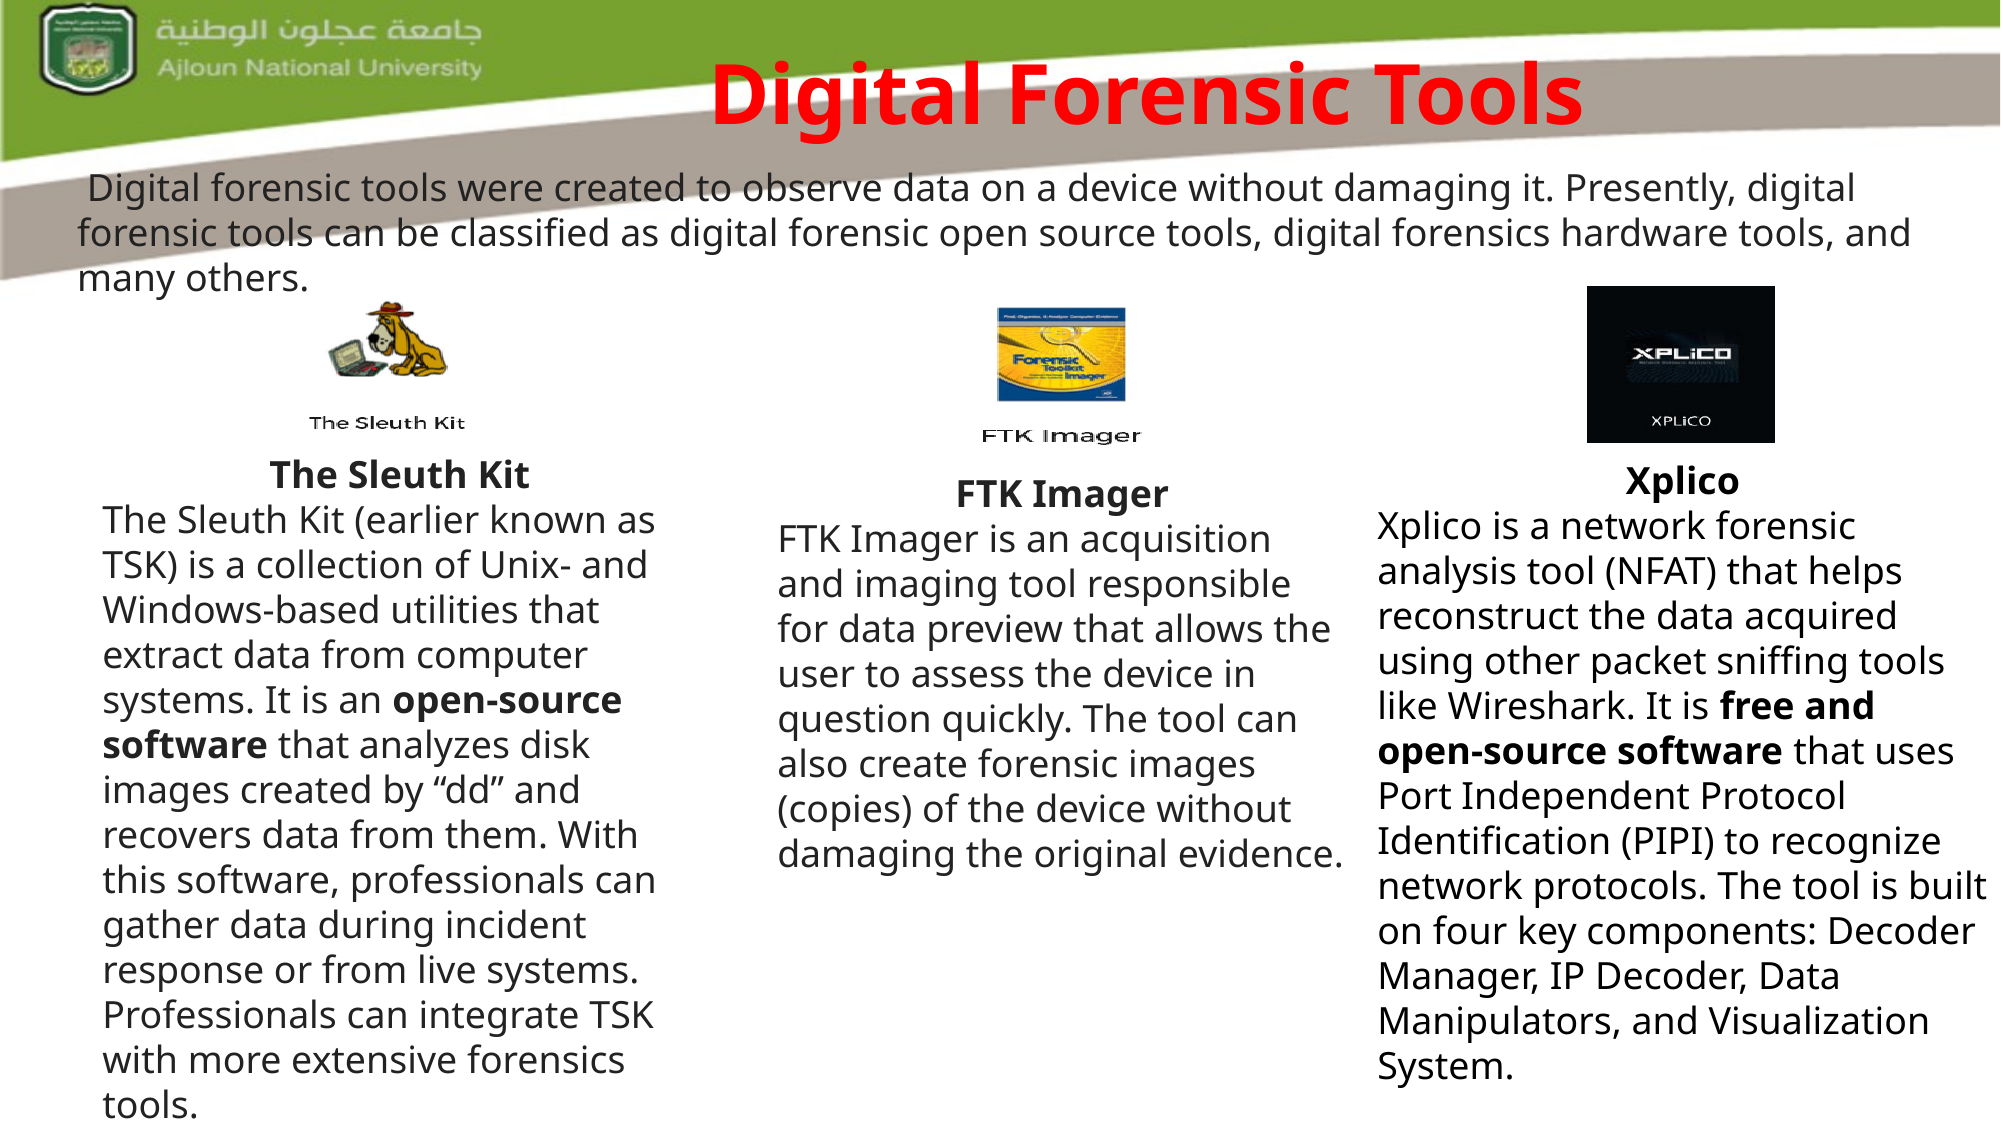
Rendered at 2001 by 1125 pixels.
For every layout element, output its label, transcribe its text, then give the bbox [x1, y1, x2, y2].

text_box FTK Imager FTK Imager is an acquisition and imaging tool responsible for data preview that allows the user to assess the device in question quickly. The tool can also create forensic images (copies) of the device without damaging the original evidence. [762, 462, 1362, 883]
text_box Digital forensic tools were created to observe data on a device without damaging it. Presently, digital forensic tools can be classified as digital forensic open source tools, digital forensics hardware tools, and many others. [62, 156, 1938, 307]
picture [0, 0, 2001, 1125]
text_box The Sleuth Kit The Sleuth Kit (earlier known as TSK) is a collection of Unix- and Windows-based utilities that extract data from computer systems. It is an open-source software that analyzes disk images created by “dd” and recovers data from them. With this software, professionals can gather data during incident response or from live systems. Professionals can integrate TSK with more extensive forensics tools. [87, 444, 713, 1125]
title Digital Forensic Tools [691, 32, 1938, 151]
text_box Xplico Xplico is a network forensic analysis tool (NFAT) that helps reconstruct the data acquired using other packet sniffing tools like Wireshark. It is free and open-source software that uses Port Independent Protocol Identification (PIPI) to recognize network protocols. The tool is built on four key components: Decoder Manager, IP Decoder, Data Manipulators, and Visualization System. [1362, 449, 2000, 1125]
